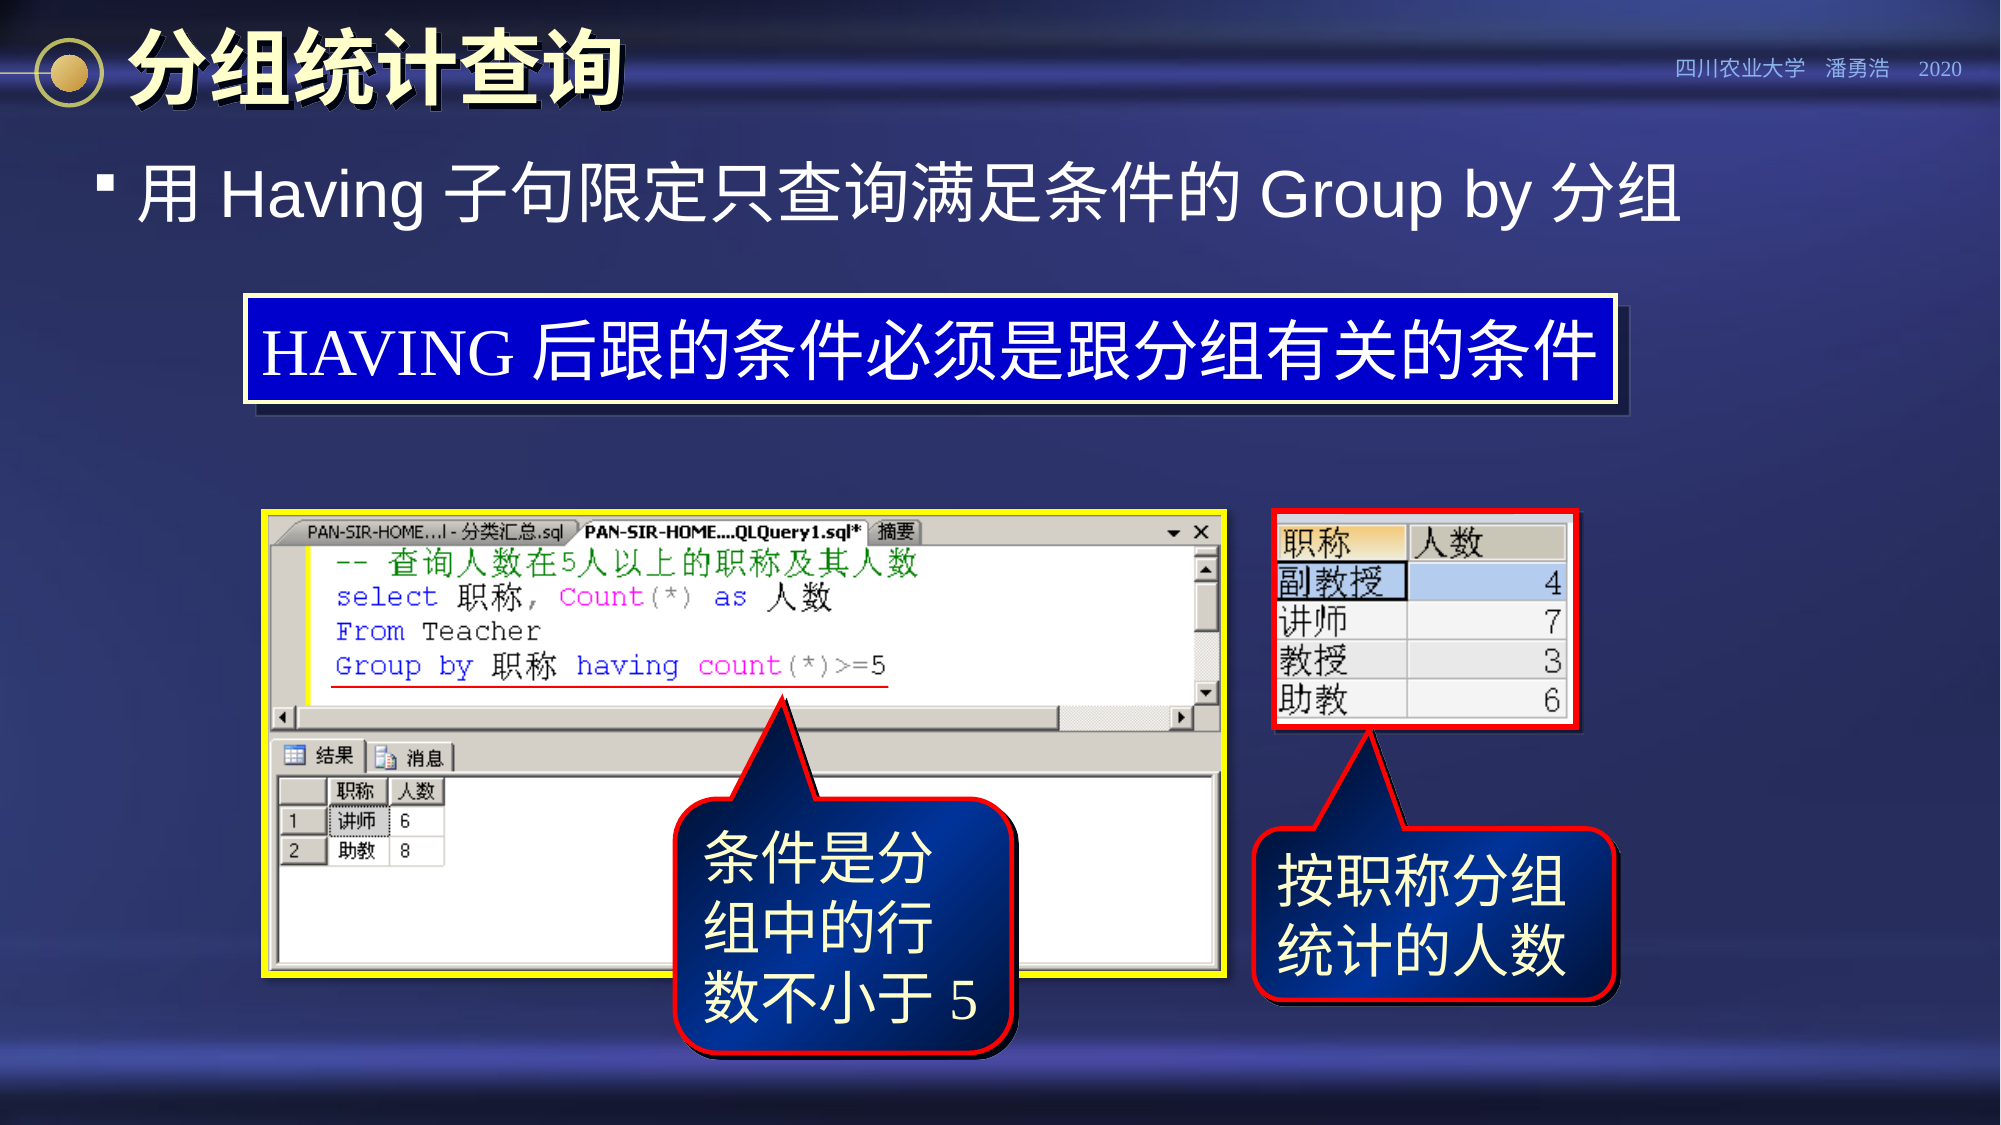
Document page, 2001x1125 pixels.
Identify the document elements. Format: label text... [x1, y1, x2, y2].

picture [39, 43, 99, 103]
text_box 条件是分组中的行数不小于5 [674, 979, 1012, 1053]
text_box 按职称分组统计的人数 [1253, 733, 1615, 1000]
picture [0, 0, 2001, 1125]
text_box 用Having子句限定只查询满足条件的Group by分组 [77, 143, 1839, 238]
title 分组统计查询 [113, 0, 644, 143]
text_box HAVING后跟的条件必须是跟分组有关的条件 [245, 295, 1616, 402]
text_box INSERT INTO S(姓名,学号) VALUES('邓红','98005') ; [0, 37, 104, 108]
